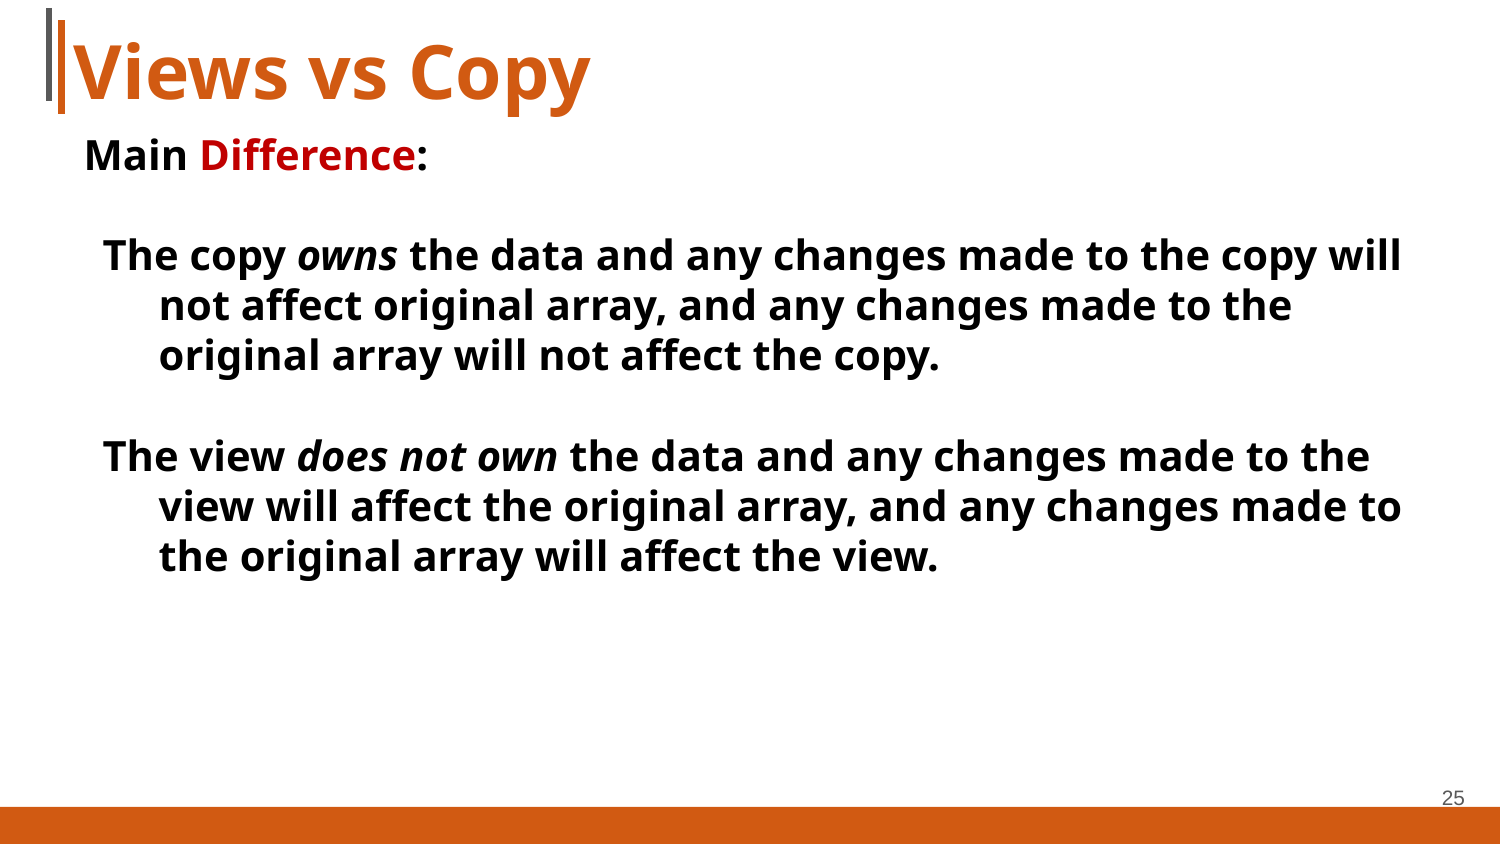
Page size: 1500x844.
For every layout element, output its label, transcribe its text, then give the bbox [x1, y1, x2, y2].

subtitle Main Difference: The copy owns the data and any changes made to the copy will not affect original array, and any changes made to the original array will not affect the copy. The view does not own the data and any changes made to the view will affect the original array, and any changes made to the original array will affect the view. [68, 113, 1432, 765]
text_box [0, 806, 1500, 844]
title Views vs Copy [0, 0, 1500, 130]
slide_number 25 [1389, 764, 1480, 830]
